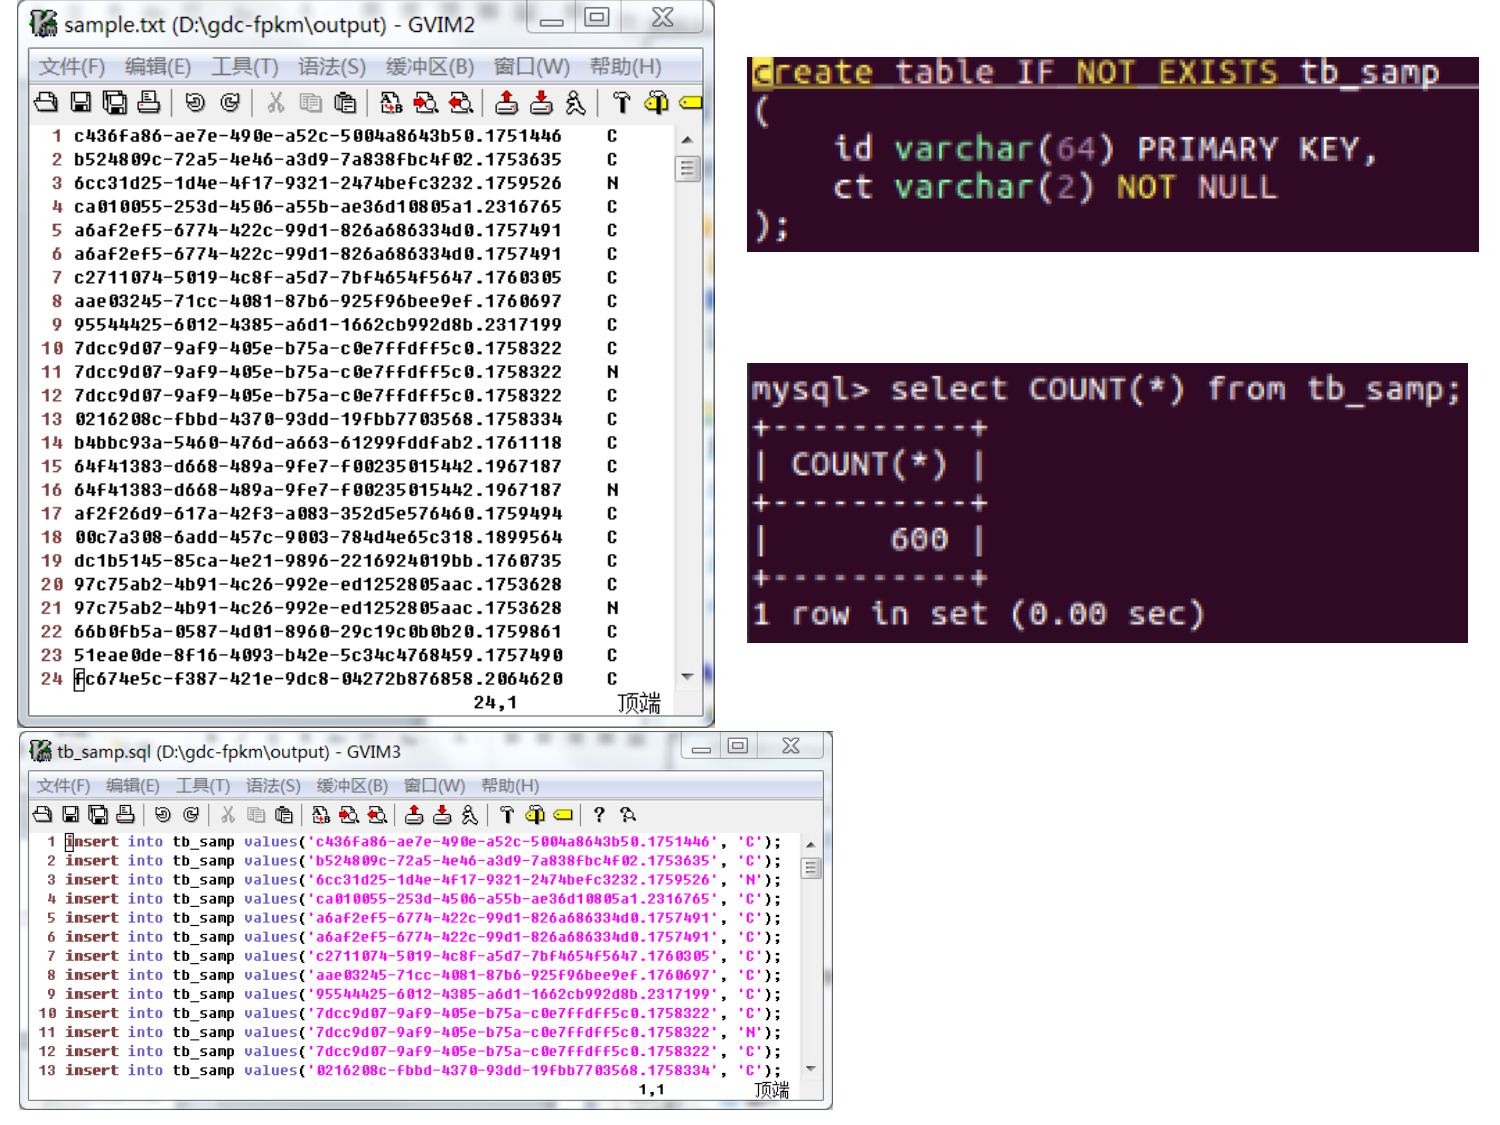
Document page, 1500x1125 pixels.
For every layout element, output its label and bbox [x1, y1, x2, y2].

picture [19, 731, 833, 1111]
picture [747, 363, 1468, 643]
picture [17, 0, 716, 729]
picture [747, 57, 1479, 253]
